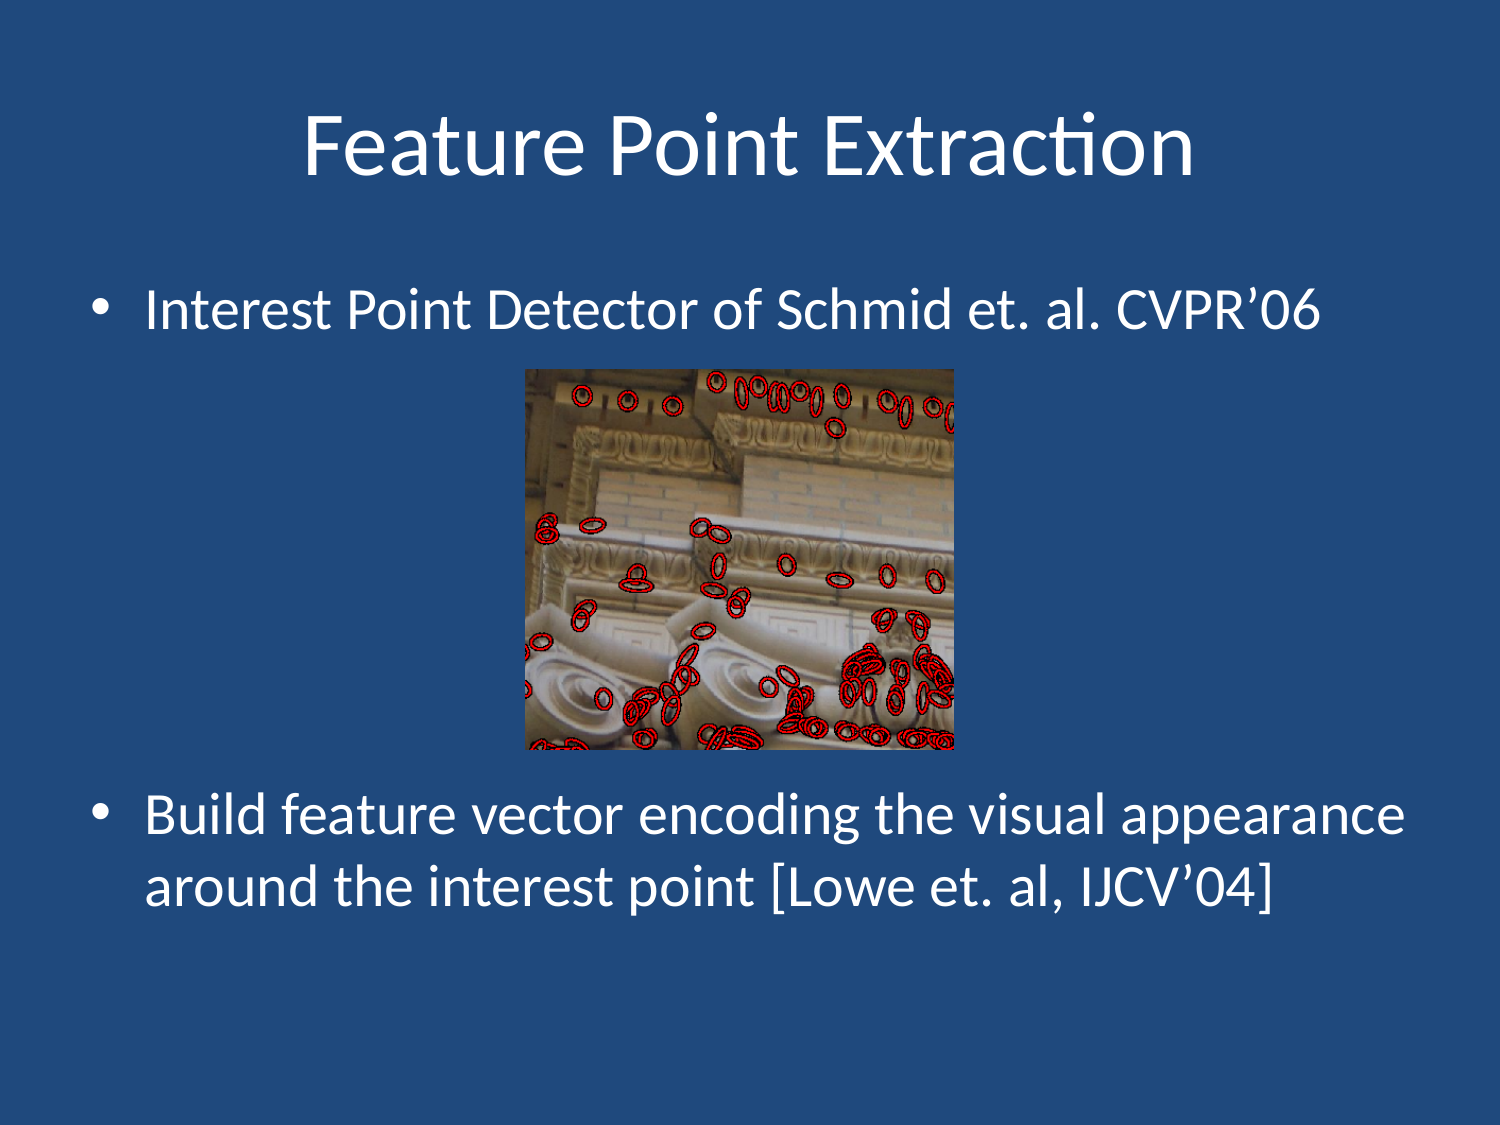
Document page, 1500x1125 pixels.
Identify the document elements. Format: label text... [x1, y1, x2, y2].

title Feature Point Extraction [75, 45, 1425, 233]
picture [524, 369, 954, 751]
list Interest Point Detector of Schmid et. al. CVPR’06 Build feature vector encoding the visual appearance around the interest point [Lowe et. al, IJCV’04] [75, 262, 1425, 1005]
